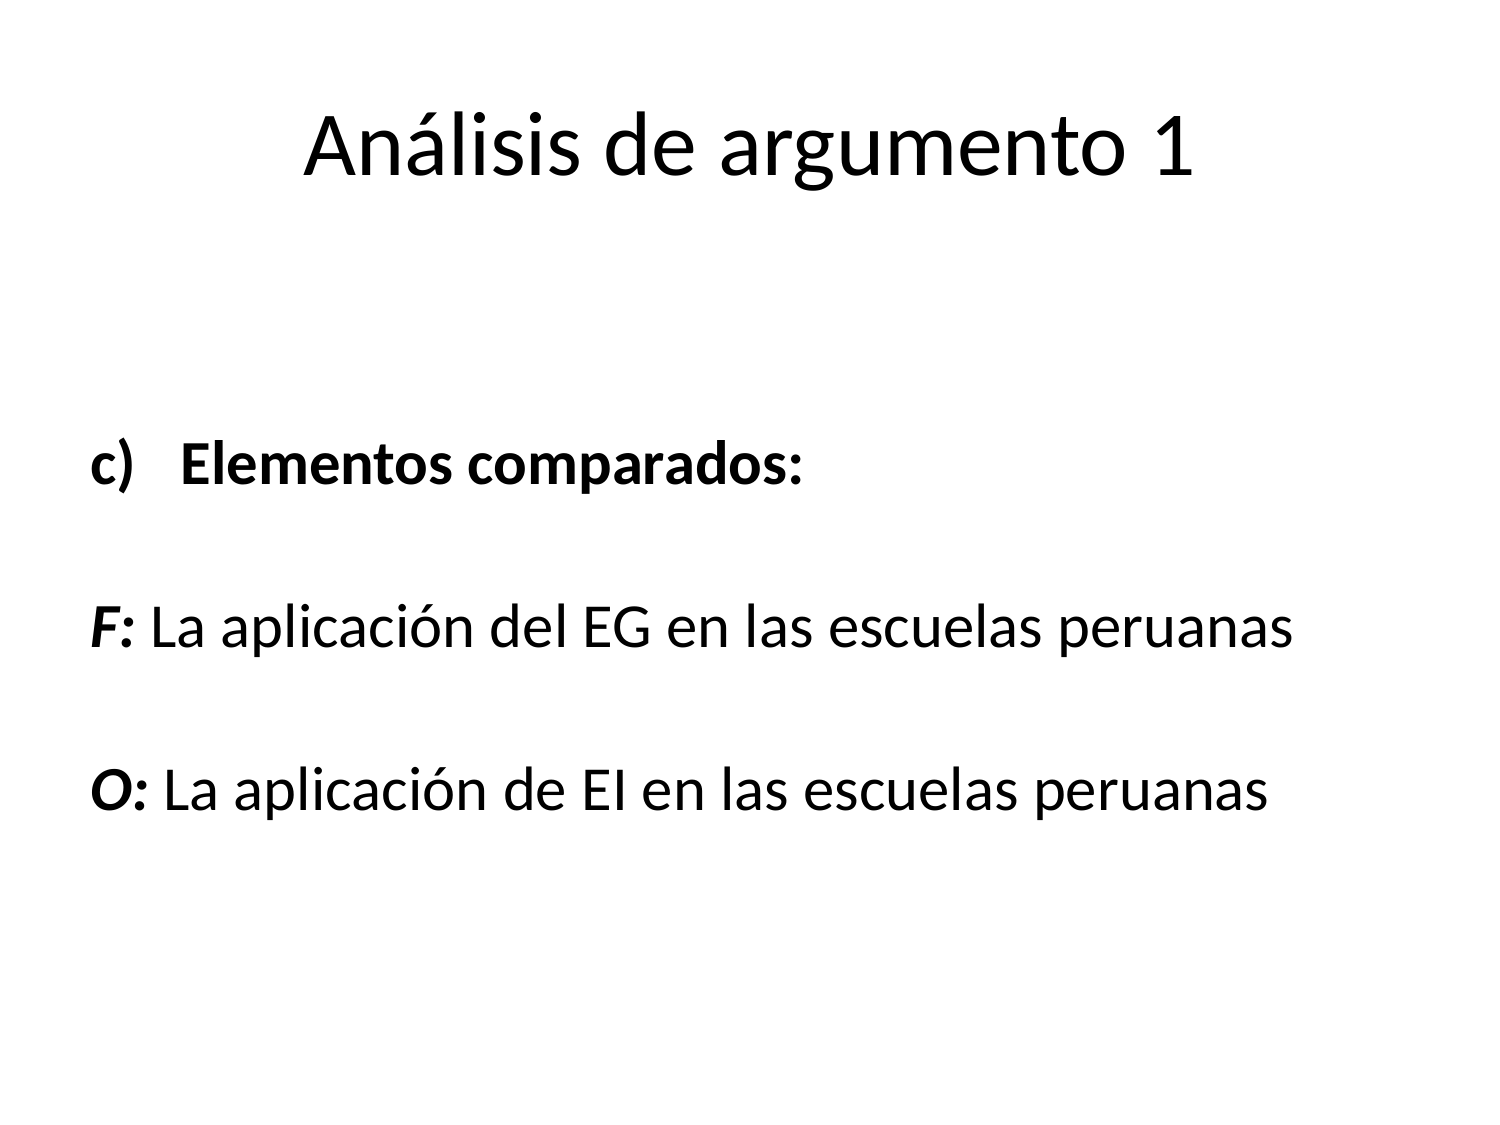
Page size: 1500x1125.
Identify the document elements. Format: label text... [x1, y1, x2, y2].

title Análisis de argumento 1 [75, 45, 1425, 233]
list Elementos comparados: F: La aplicación del EG en las escuelas peruanas O: La aplicación de EI en las escuelas peruanas [75, 262, 1425, 1005]
